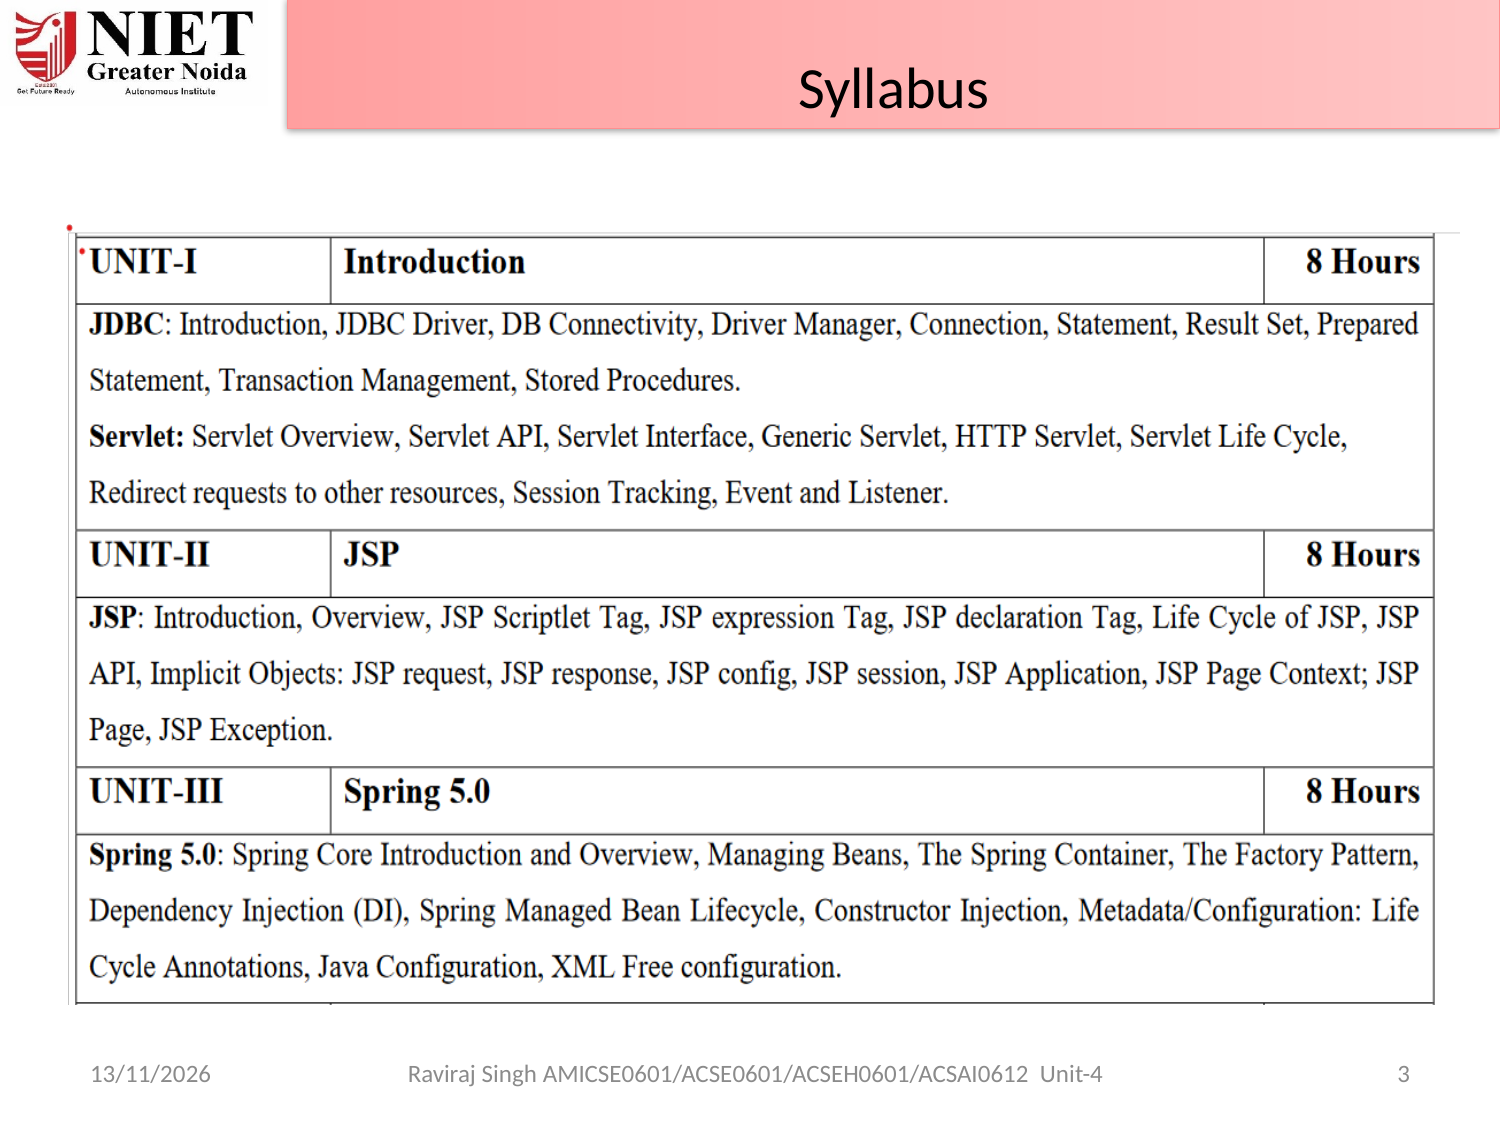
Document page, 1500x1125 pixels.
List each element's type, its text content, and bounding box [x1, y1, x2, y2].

text_box Syllabus [287, 0, 1500, 129]
slide_number 3 [1074, 1042, 1425, 1103]
footer Raviraj Singh AMICSE0601/ACSE0601/ACSEH0601/ACSAI0612 Unit-4 [312, 1042, 1074, 1103]
picture [65, 224, 1460, 1006]
picture [0, 0, 269, 106]
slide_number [75, 1042, 312, 1103]
